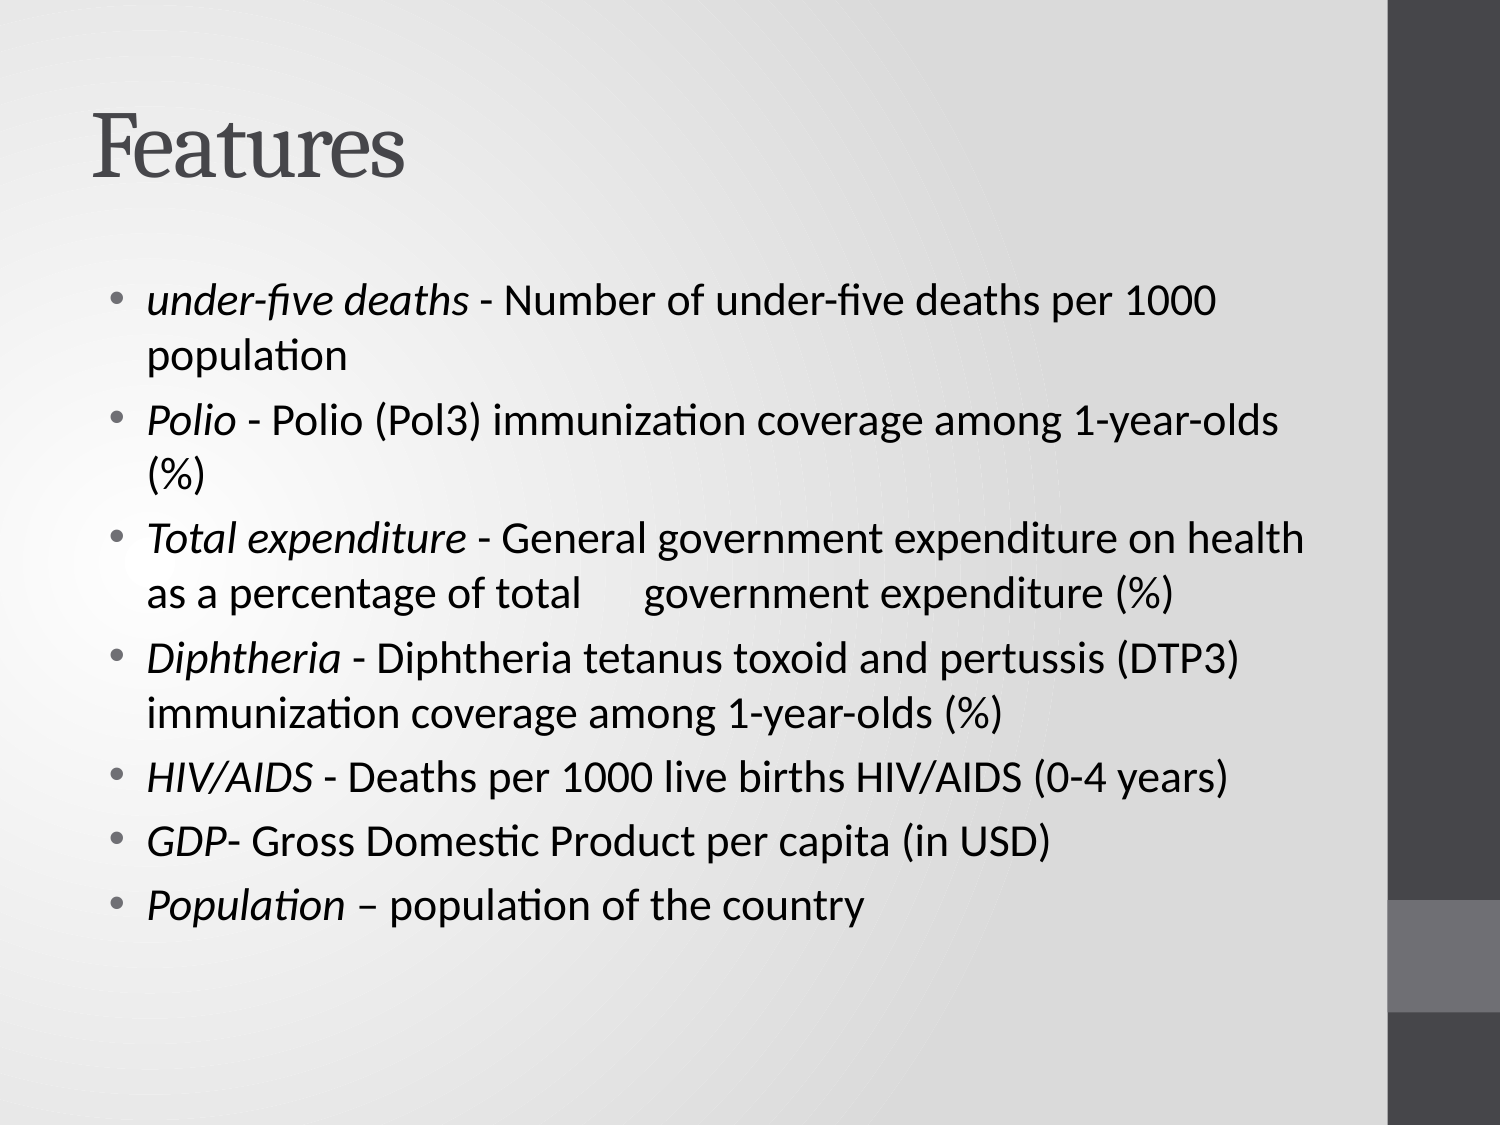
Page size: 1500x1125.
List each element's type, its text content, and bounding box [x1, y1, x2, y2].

list under-five deaths - Number of under-five deaths per 1000 population Polio - Polio (Pol3) immunization coverage among 1-year-olds (%) Total expenditure - General government expenditure on health as a percentage of total government expenditure (%) Diphtheria - Diphtheria tetanus toxoid and pertussis (DTP3) immunization coverage among 1-year-olds (%) HIV/AIDS - Deaths per 1000 live births HIV/AIDS (0-4 years) GDP- Gross Domestic Product per capita (in USD) Population – population of the country [75, 262, 1325, 1050]
title Features [75, 45, 1325, 233]
